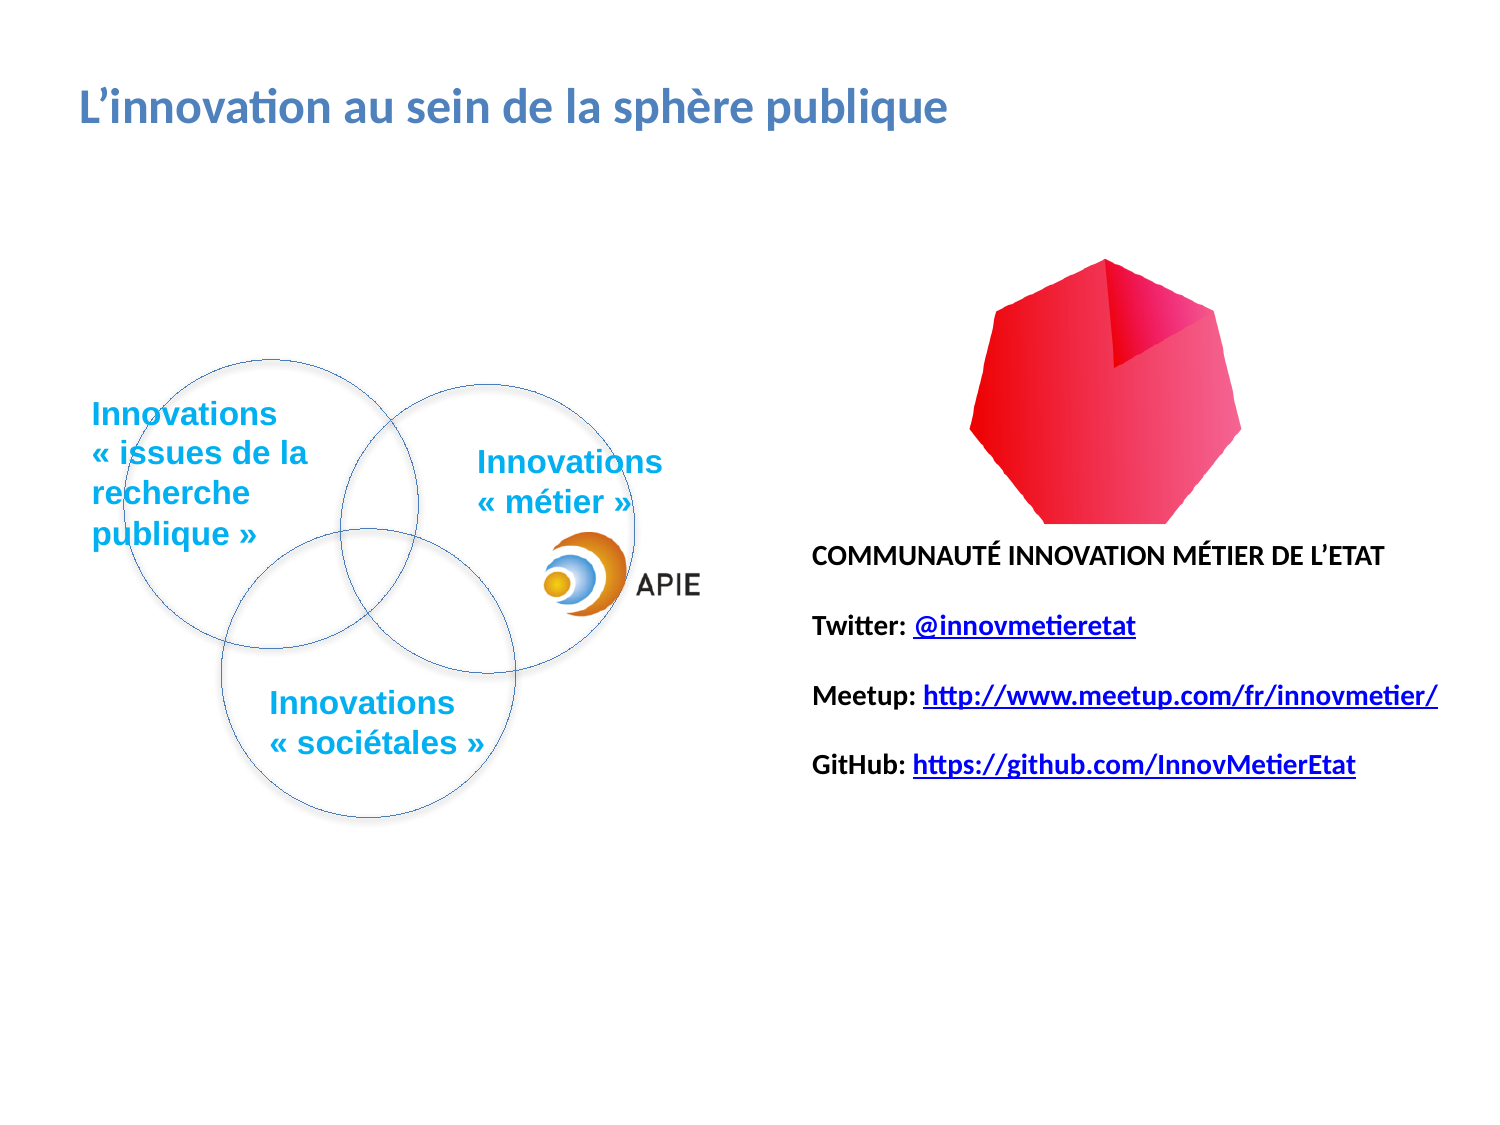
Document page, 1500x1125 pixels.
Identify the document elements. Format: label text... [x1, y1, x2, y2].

text_box COMMUNAUTÉ INNOVATION MÉTIER DE L’ETAT Twitter: @innovmetieretat Meetup: http://www.meetup.com/fr/innovmetier/ GitHub: https://github.com/InnovMetierEtat [797, 528, 1471, 789]
text_box L’innovation au sein de la sphère publique [64, 66, 1317, 142]
text_box Innovations « métier » [641, 432, 729, 528]
picture [964, 255, 1254, 545]
text_box Innovations « issues de la recherche publique » [76, 384, 118, 559]
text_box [123, 359, 636, 818]
picture [501, 532, 744, 621]
